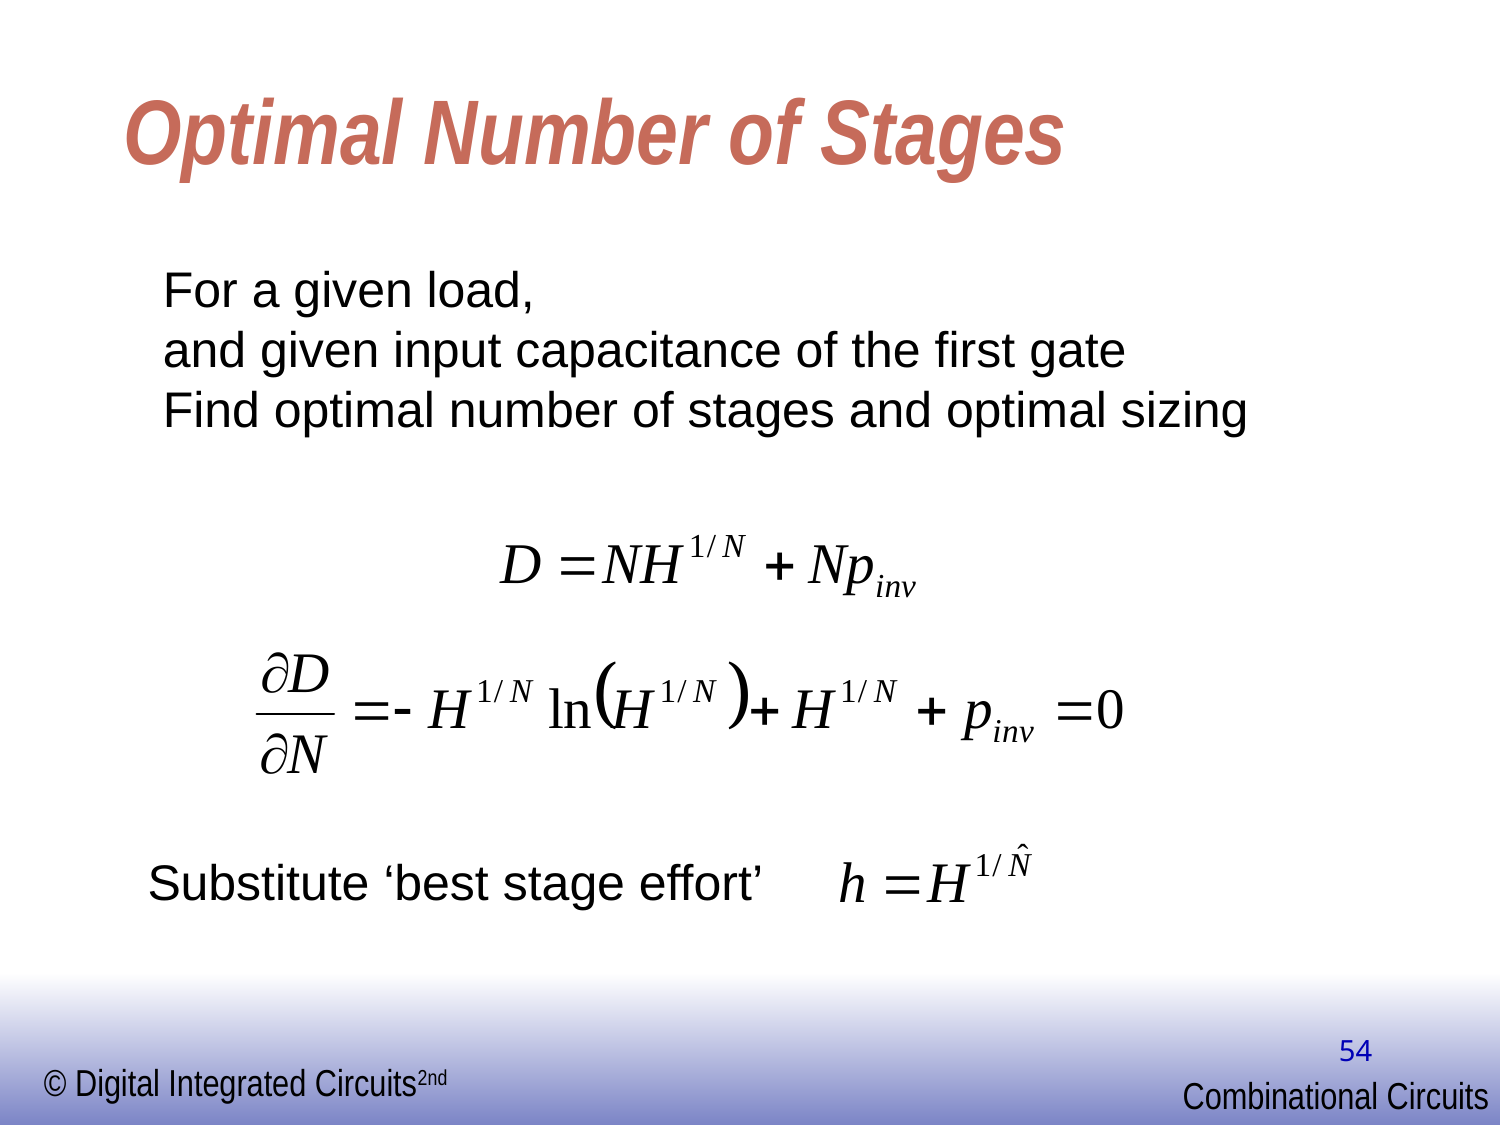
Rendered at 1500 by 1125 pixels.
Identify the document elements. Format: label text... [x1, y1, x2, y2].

text_box For a given load, and given input capacitance of the first gate Find optimal number of stages and optimal sizing [148, 249, 1265, 445]
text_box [830, 830, 1045, 917]
slide_number 54 [1074, 1025, 1388, 1100]
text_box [247, 637, 1132, 786]
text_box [489, 521, 928, 613]
title Optimal Number of Stages [108, 72, 1384, 190]
text_box Substitute ‘best stage effort’ [132, 843, 779, 919]
